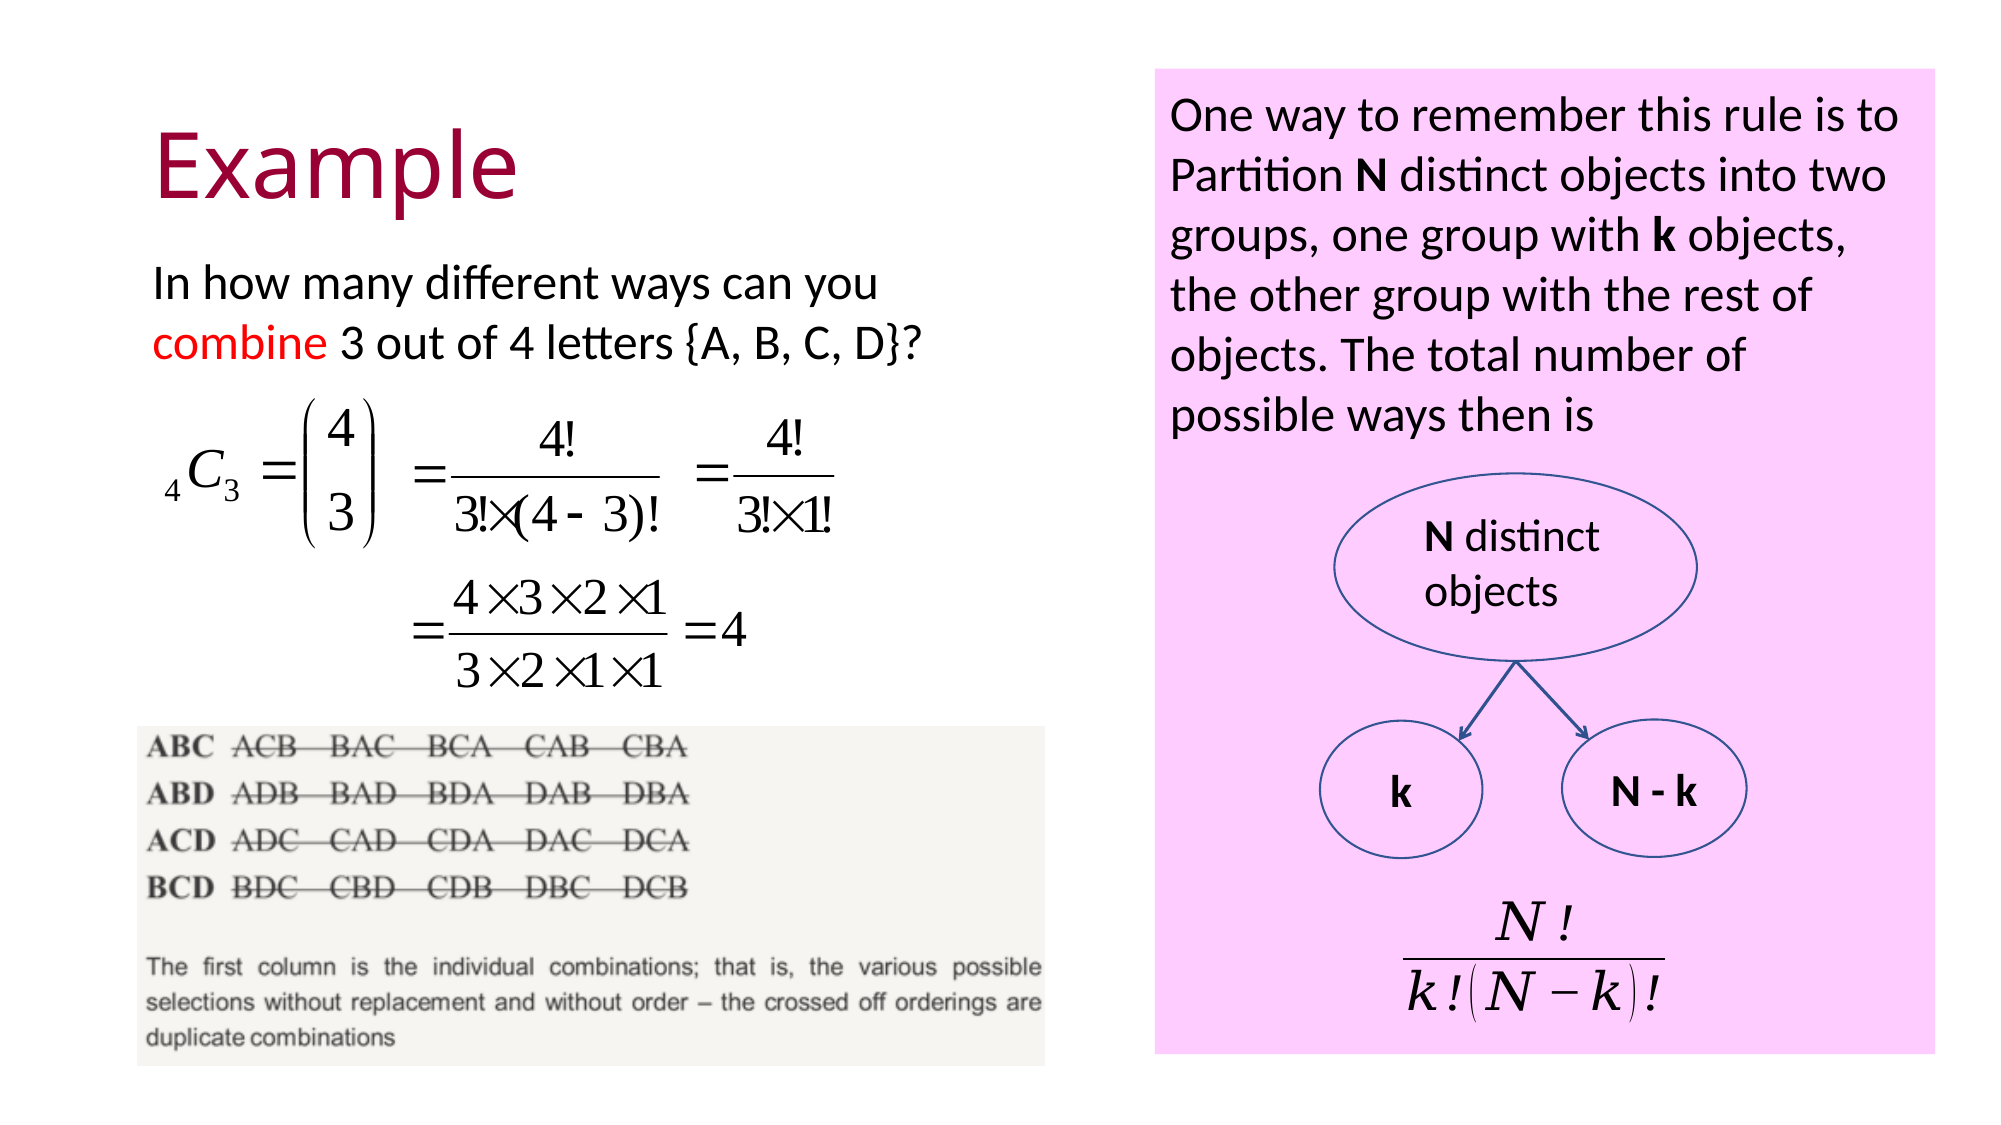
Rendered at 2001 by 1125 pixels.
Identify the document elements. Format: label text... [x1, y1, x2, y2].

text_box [401, 406, 671, 553]
title Example [137, 59, 1408, 278]
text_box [682, 403, 846, 545]
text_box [1319, 473, 1747, 859]
picture [137, 726, 1045, 1066]
text_box One way to remember this rule is to Partition N distinct objects into two groups, one group with k objects, the other group with the rest of objects. The total number of possible ways then is [1154, 68, 1936, 1055]
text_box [155, 389, 390, 559]
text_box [400, 564, 755, 699]
text_box In how many different ways can you combine 3 out of 4 letters {A, B, C, D}? [137, 242, 1000, 378]
